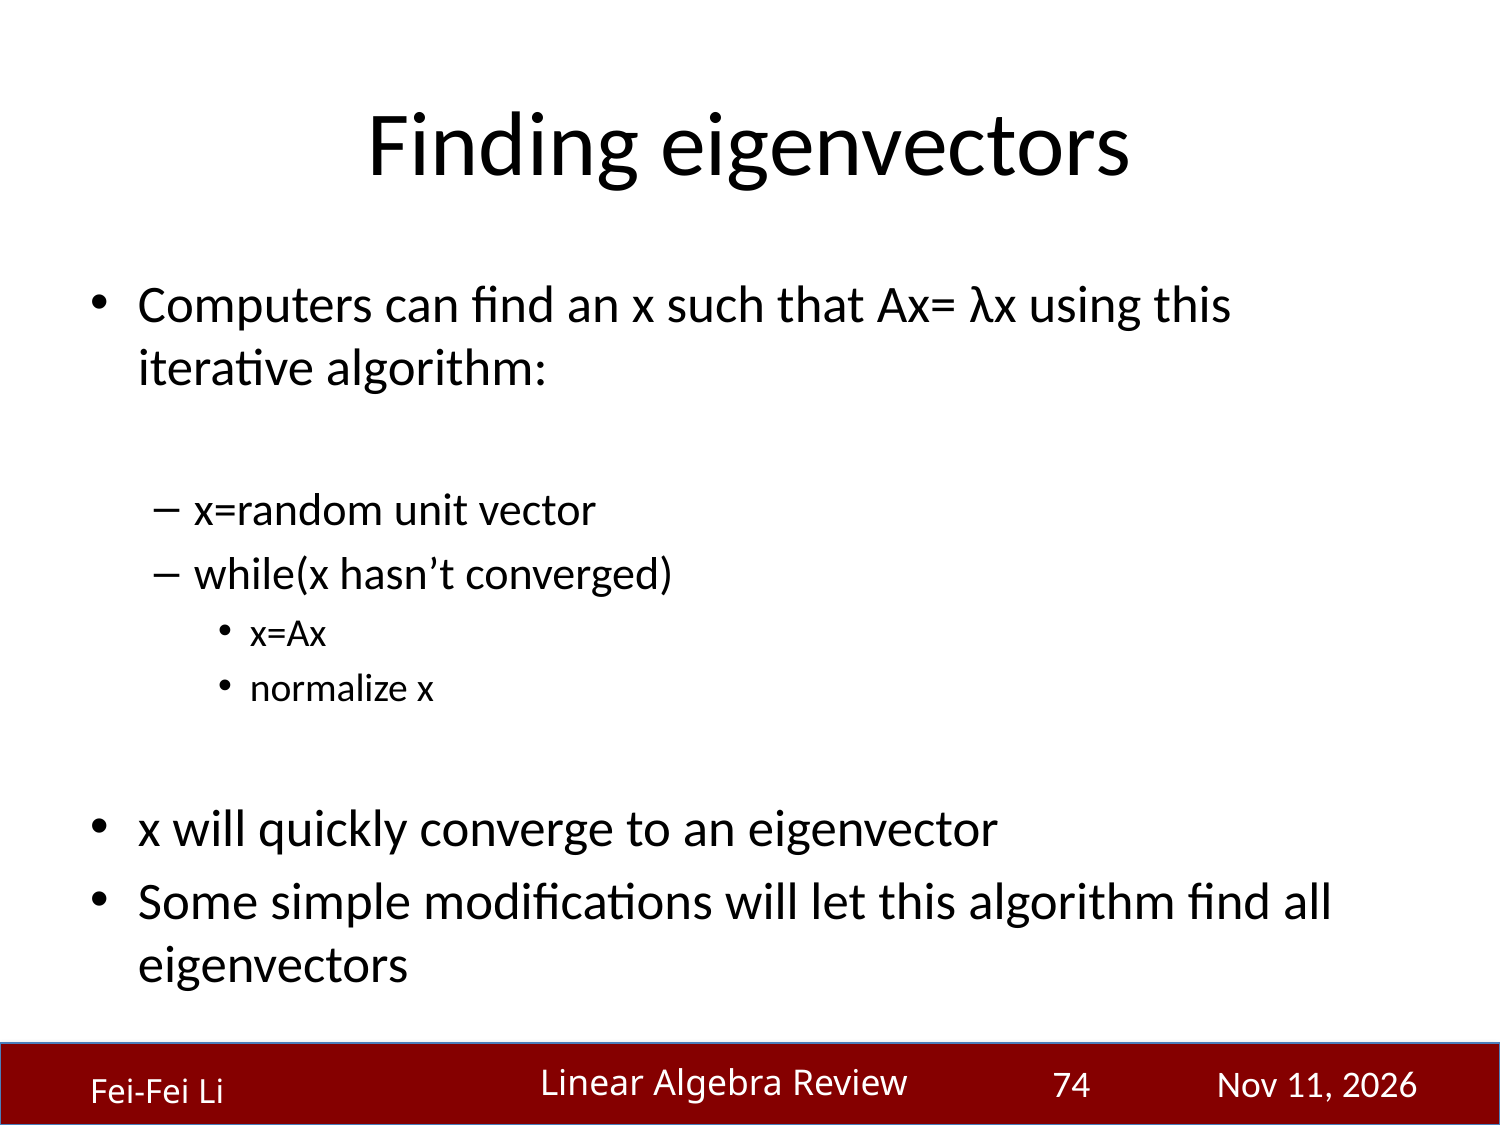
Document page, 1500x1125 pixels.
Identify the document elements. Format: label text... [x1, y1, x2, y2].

title Finding eigenvectors [75, 45, 1425, 233]
slide_number 11-Nov-15 [1203, 1052, 1463, 1113]
slide_number 74 [1037, 1052, 1203, 1113]
list Computers can find an x such that Ax= λx using this iterative algorithm: x=random unit vector while(x hasn’t converged) x=Ax normalize x x will quickly converge to an eigenvector Some simple modifications will let this algorithm find all eigenvectors [75, 262, 1425, 1005]
